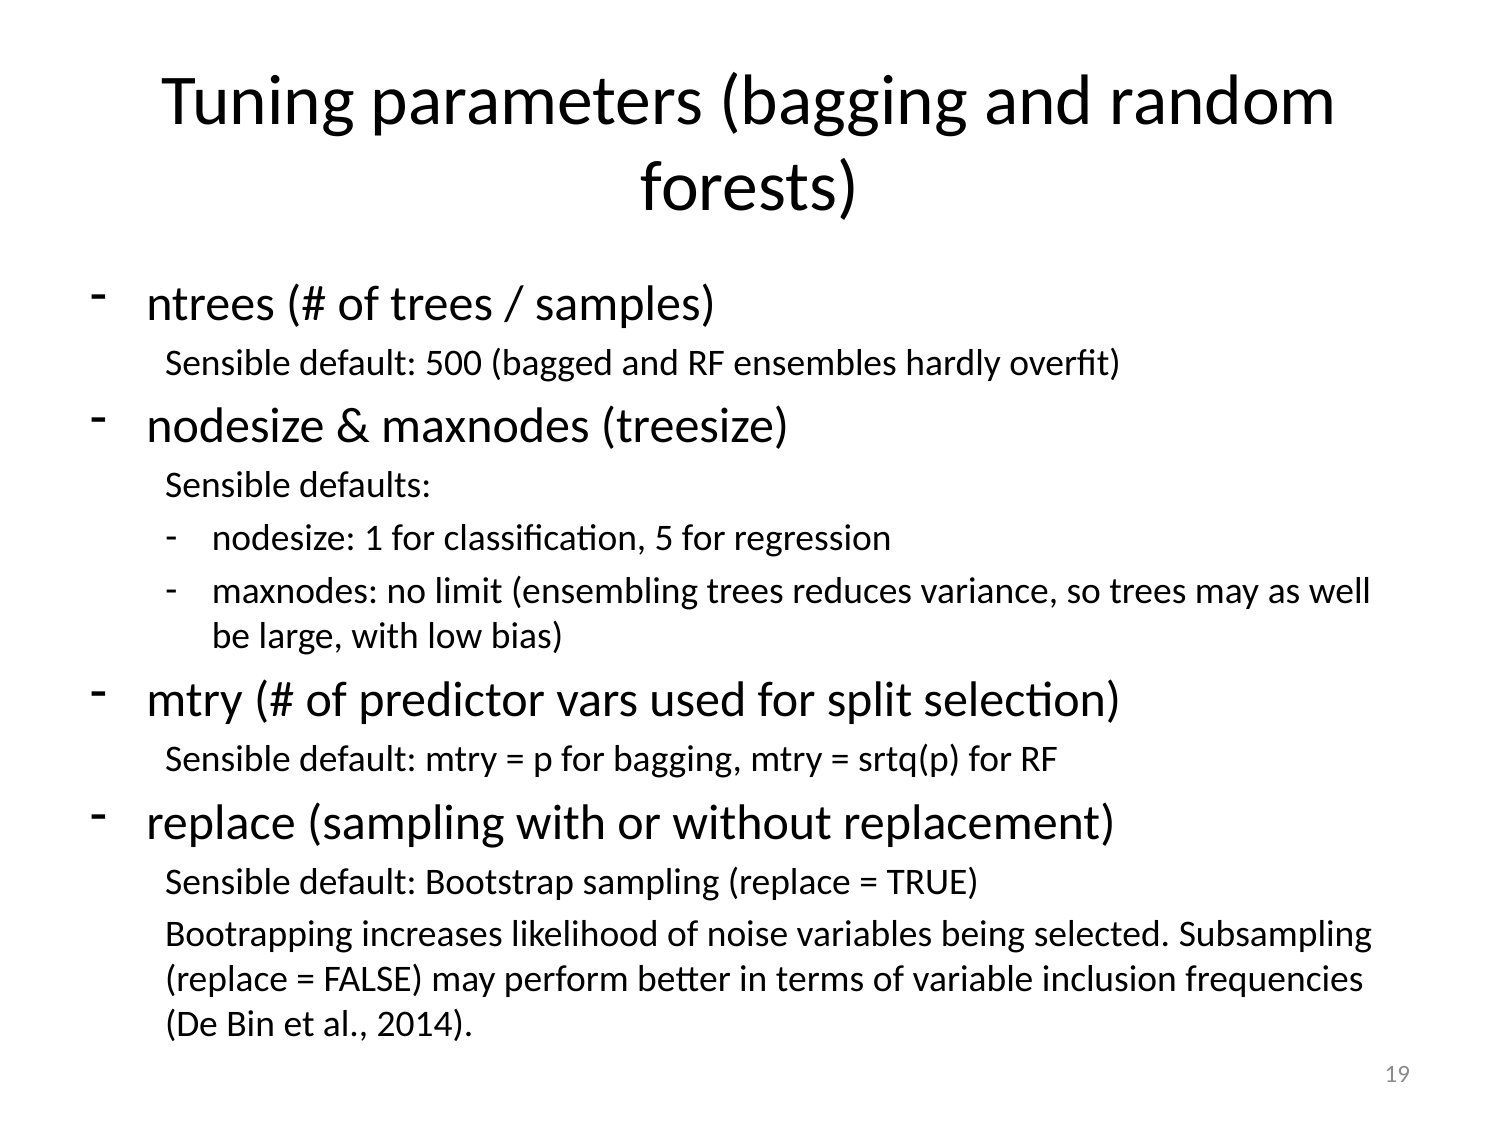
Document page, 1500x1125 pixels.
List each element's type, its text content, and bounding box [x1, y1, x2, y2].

title Tuning parameters (bagging and random forests) [75, 45, 1425, 233]
slide_number 19 [1074, 1042, 1425, 1103]
list ntrees (# of trees / samples) Sensible default: 500 (bagged and RF ensembles hardly overfit) nodesize & maxnodes (treesize) Sensible defaults: nodesize: 1 for classification, 5 for regression maxnodes: no limit (ensembling trees reduces variance, so trees may as well be large, with low bias) mtry (# of predictor vars used for split selection) Sensible default: mtry = p for bagging, mtry = srtq(p) for RF replace (sampling with or without replacement) Sensible default: Bootstrap sampling (replace = TRUE) Bootrapping increases likelihood of noise variables being selected. Subsampling (replace = FALSE) may perform better in terms of variable inclusion frequencies (De Bin et al., 2014). [75, 262, 1425, 1005]
